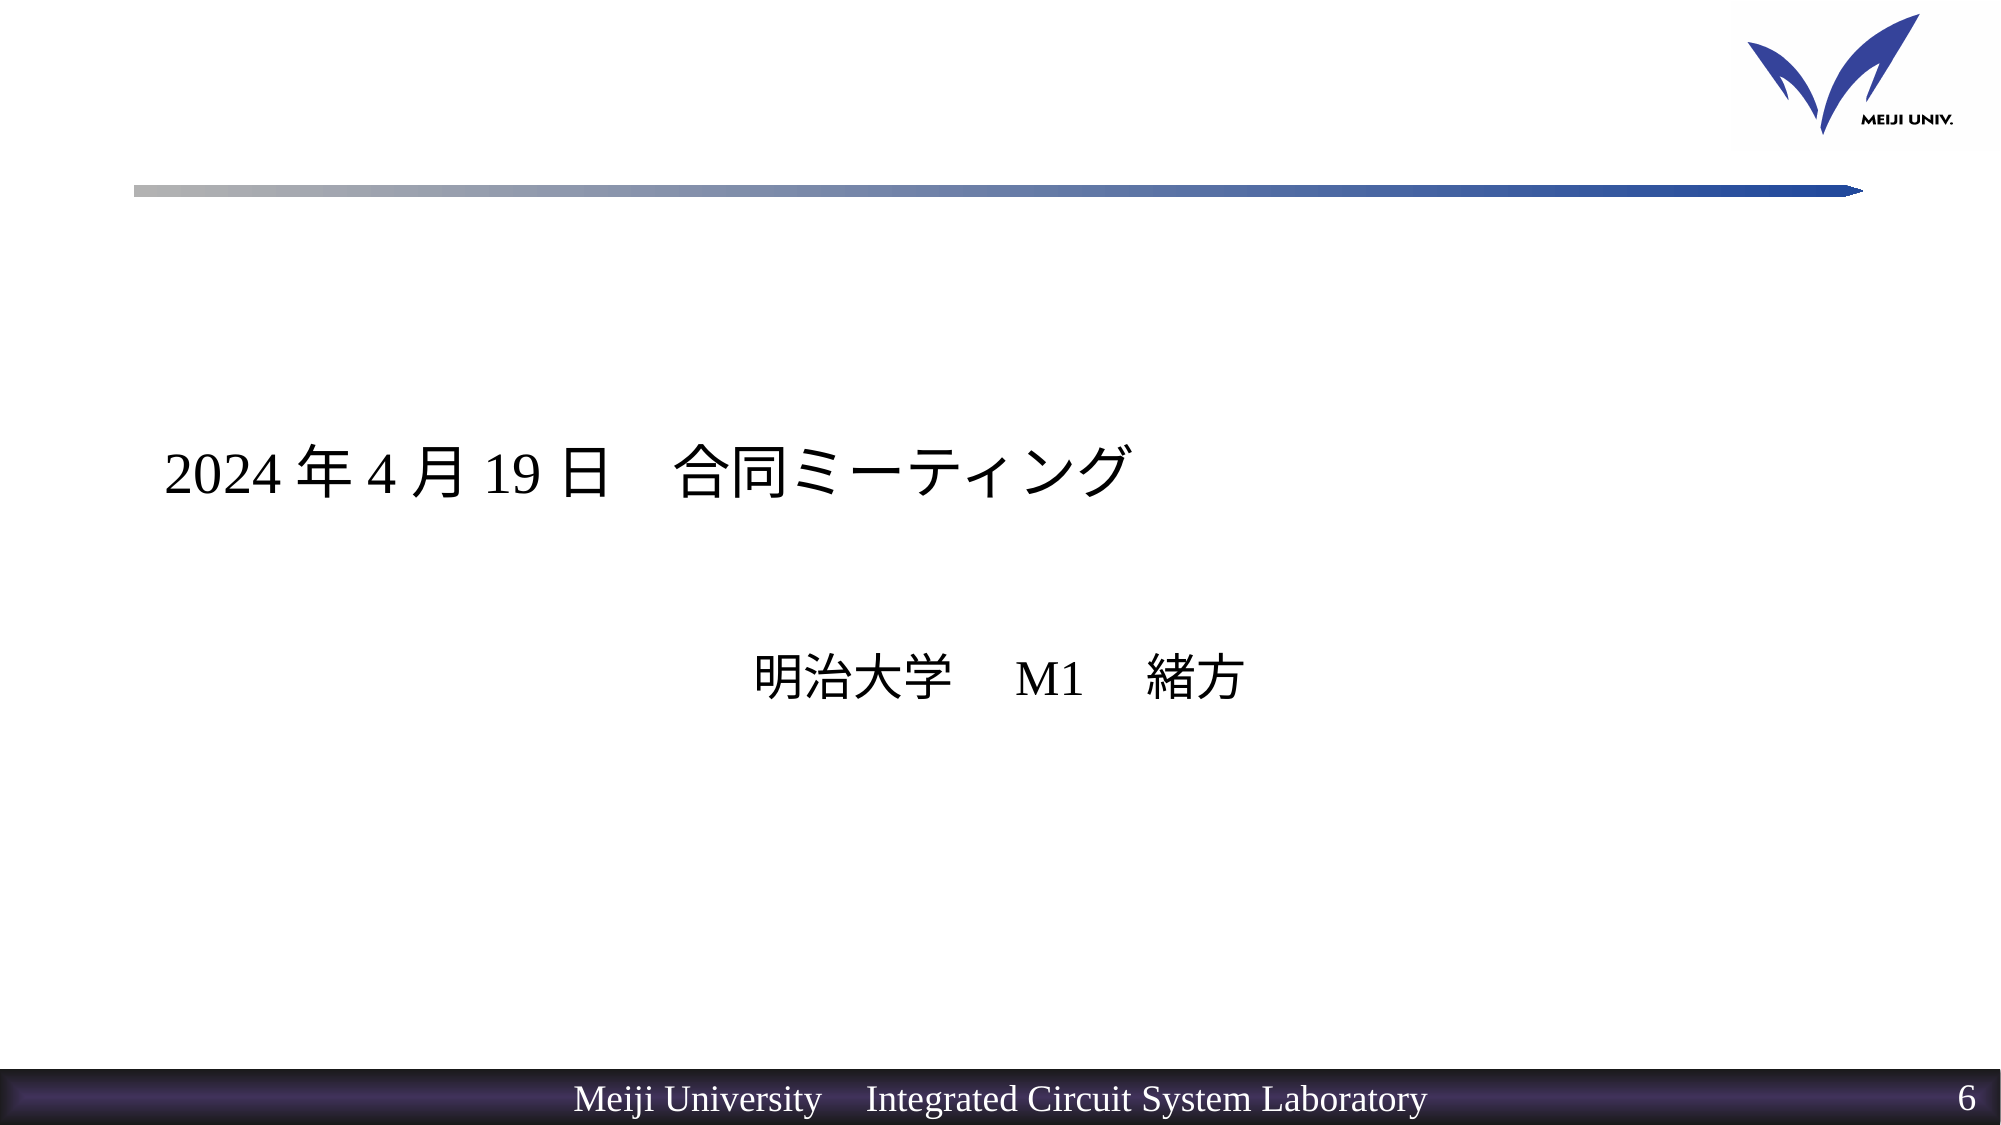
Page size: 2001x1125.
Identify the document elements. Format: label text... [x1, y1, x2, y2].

picture [1731, 1, 2000, 151]
title 2024年4月19日 合同ミーティング [150, 349, 1850, 591]
subtitle 明治大学 M1 緒方 [300, 637, 1700, 925]
